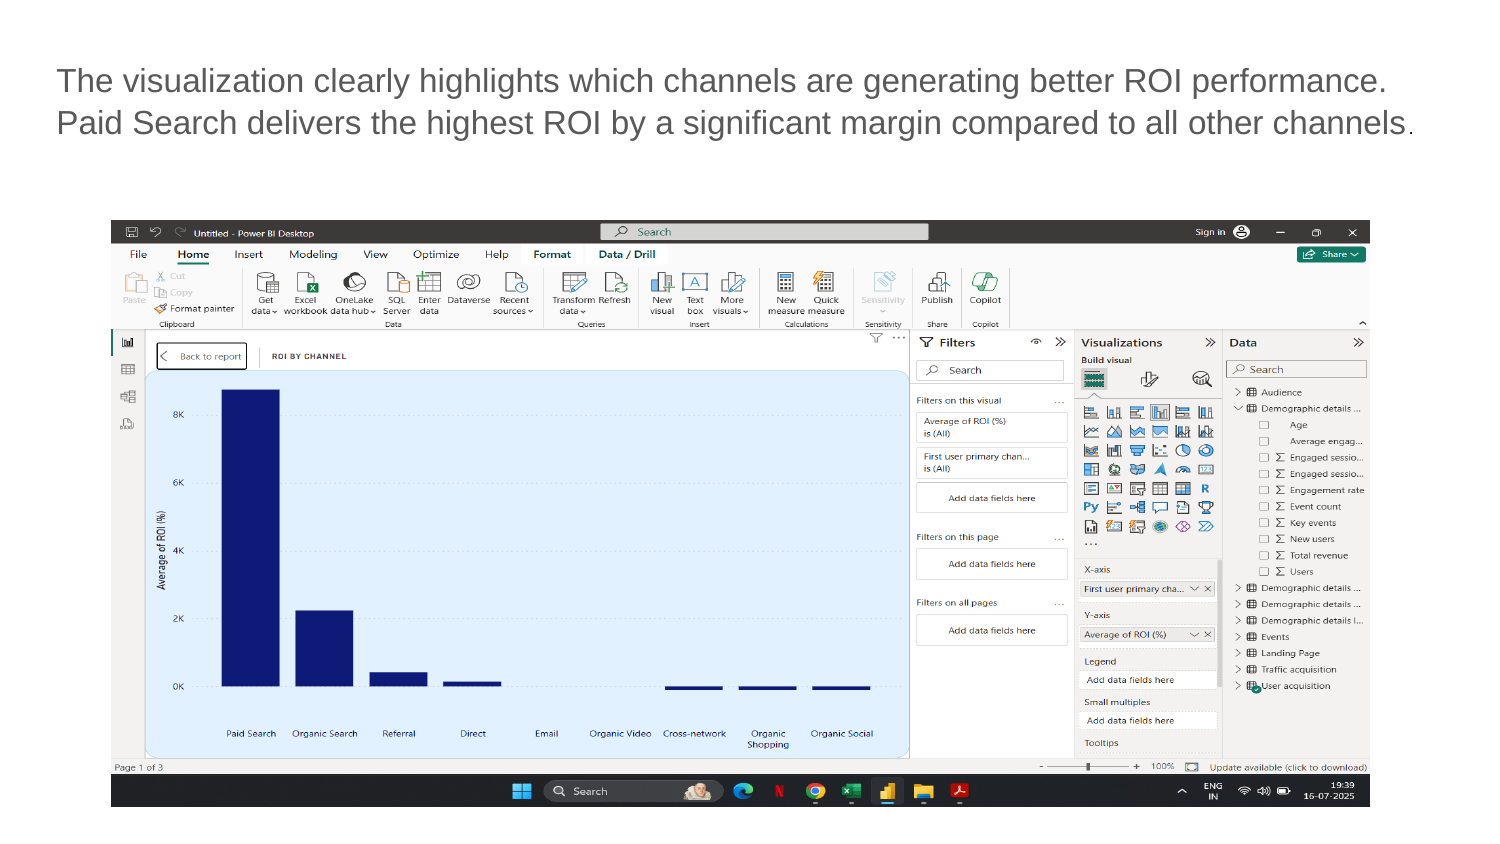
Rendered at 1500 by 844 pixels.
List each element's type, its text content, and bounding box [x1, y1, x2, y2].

picture [110, 219, 1370, 807]
list The visualization clearly highlights which channels are generating better ROI performance. Paid Search delivers the highest ROI by a significant margin compared to all other channels. [41, 41, 1440, 603]
